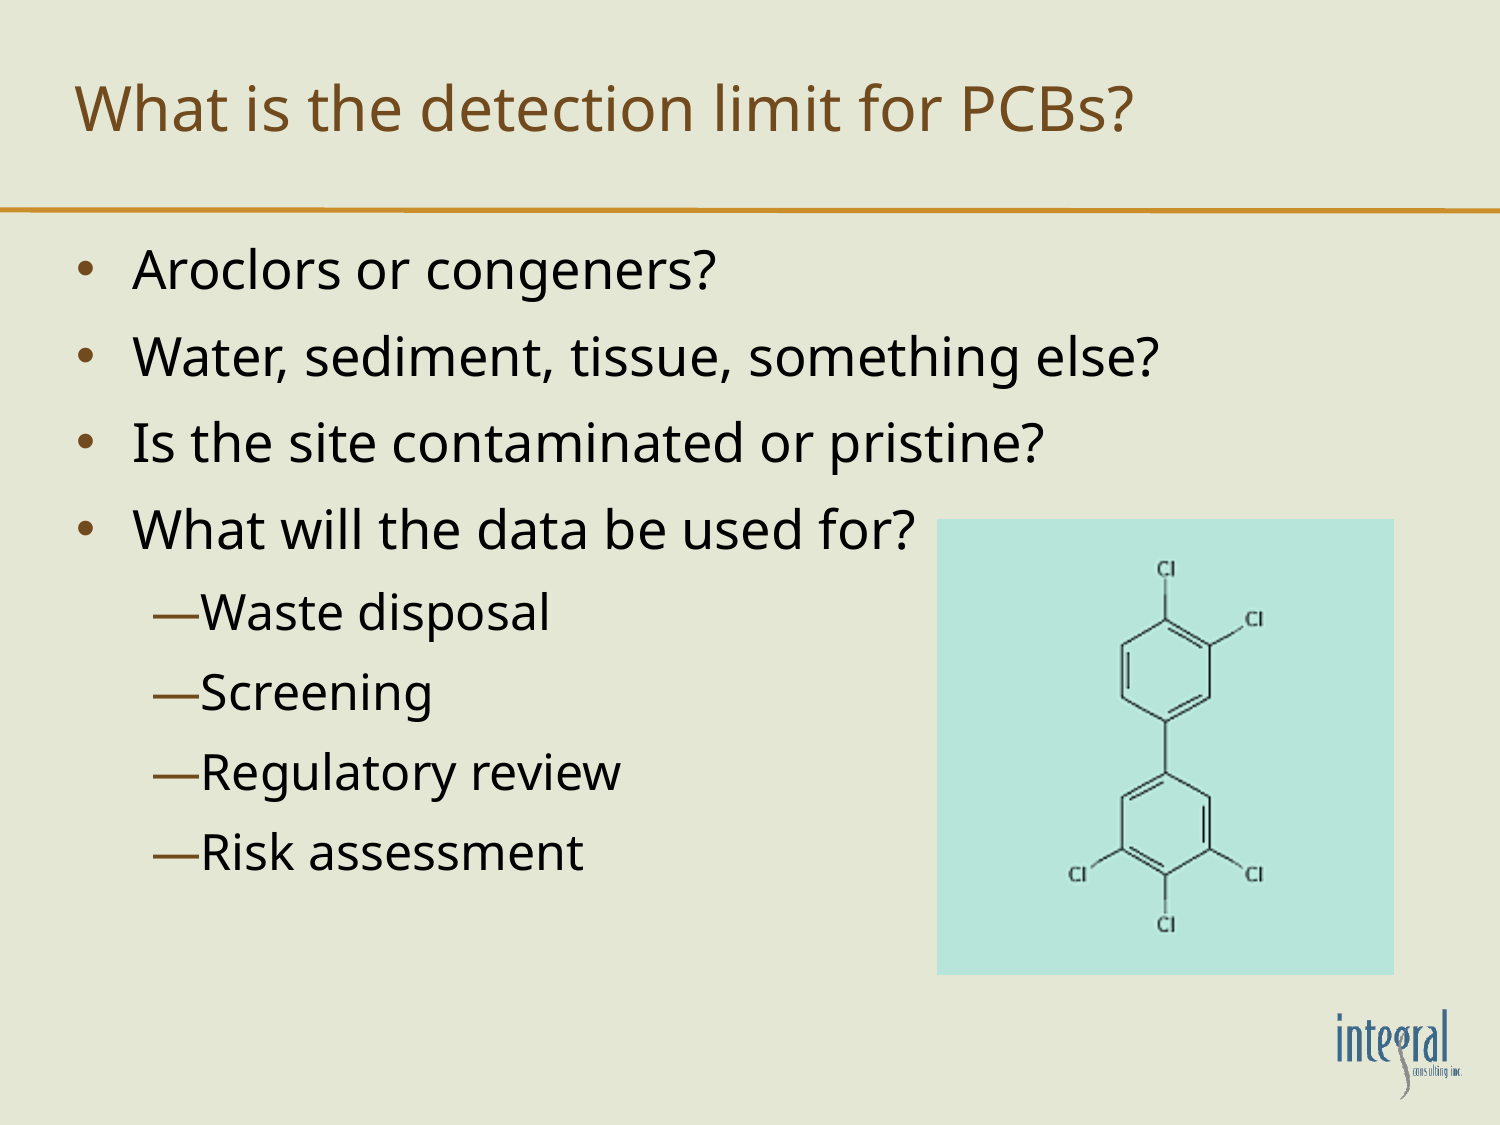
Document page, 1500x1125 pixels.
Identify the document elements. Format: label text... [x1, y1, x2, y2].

picture [937, 519, 1394, 976]
picture [1337, 1009, 1462, 1100]
title What is the detection limit for PCBs? [59, 24, 1335, 188]
list Aroclors or congeners? Water, sediment, tissue, something else? Is the site contaminated or pristine? What will the data be used for? Waste disposal Screening Regulatory review Risk assessment [60, 227, 1411, 971]
